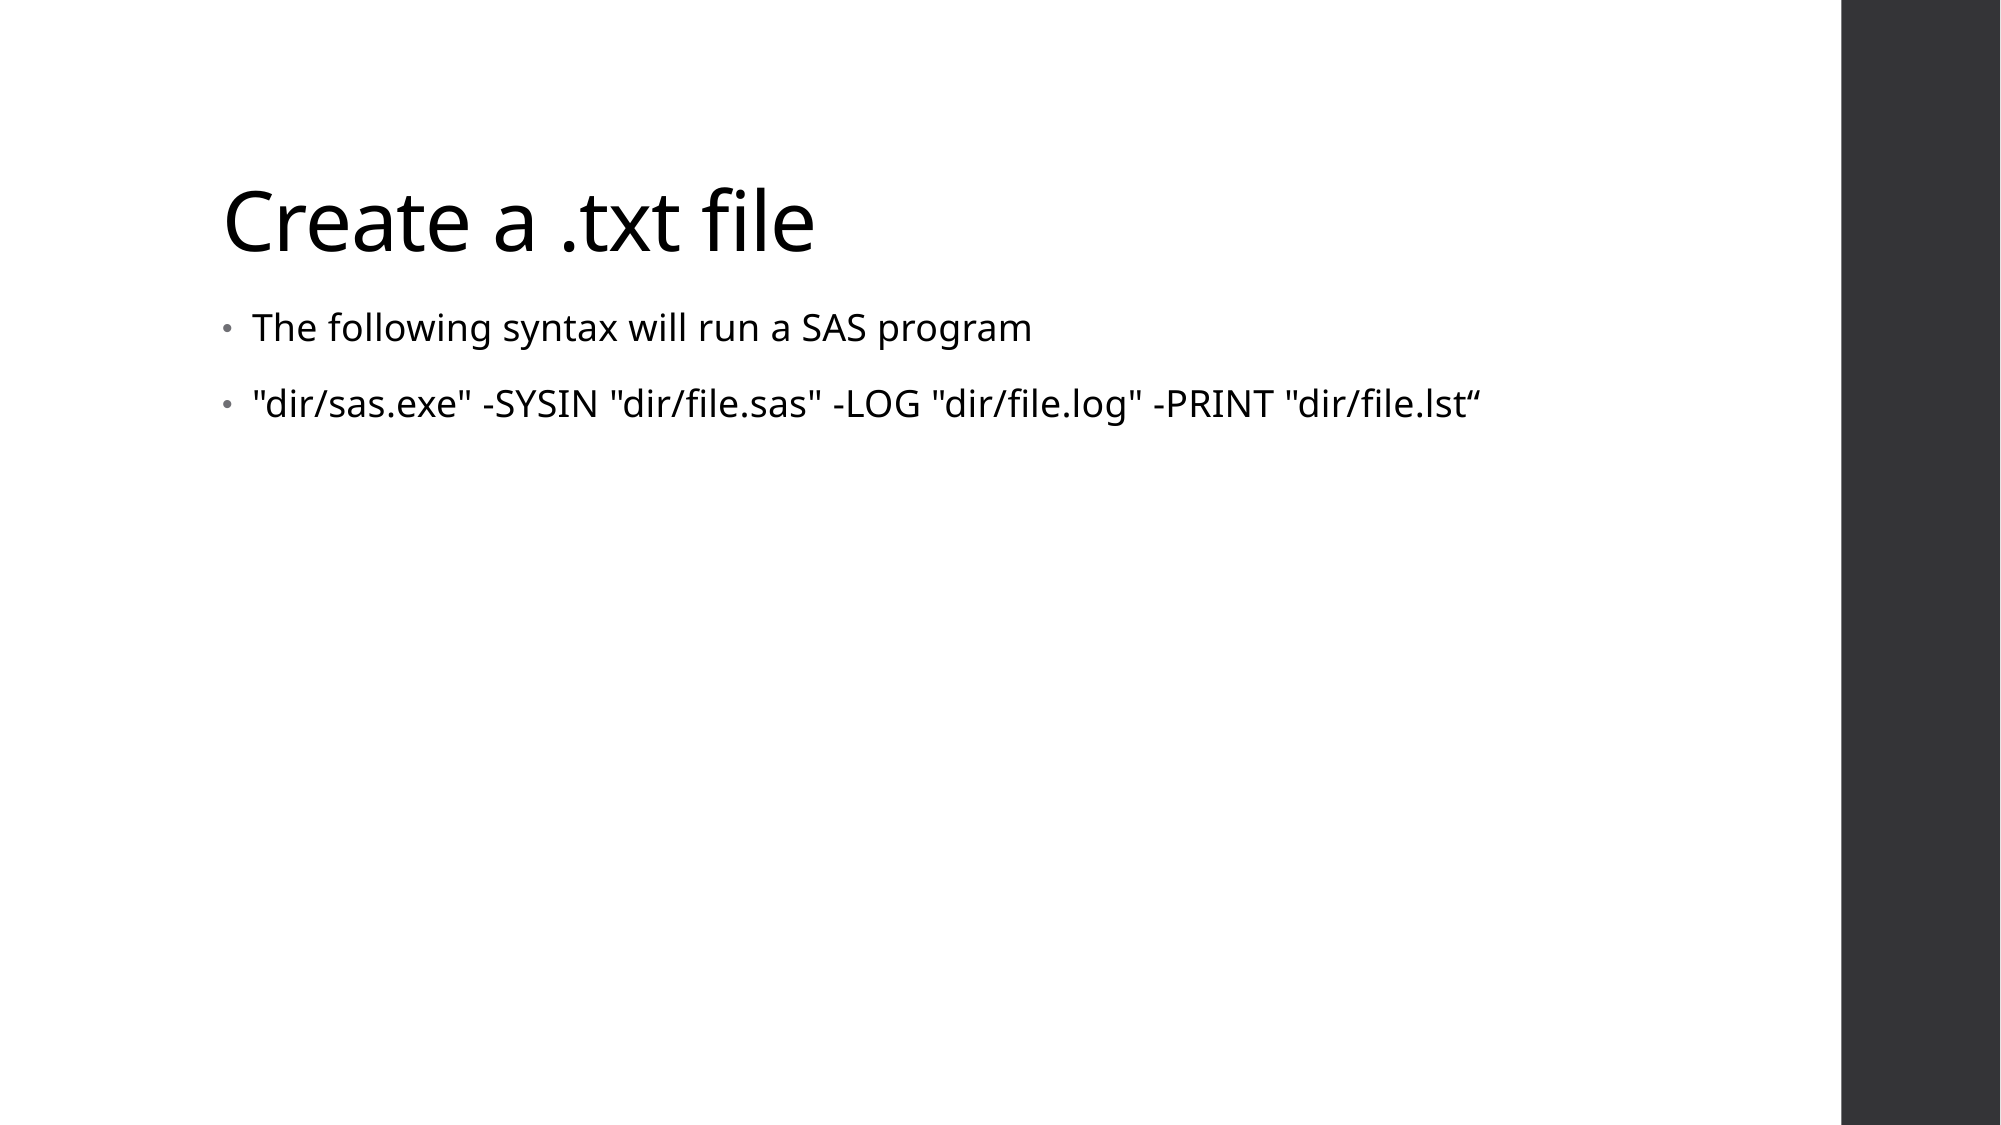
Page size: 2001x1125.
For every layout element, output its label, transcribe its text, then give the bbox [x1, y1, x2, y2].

title Create a .txt file [206, 60, 1797, 278]
list The following syntax will run a SAS program "dir/sas.exe" -SYSIN "dir/file.sas" -LOG "dir/file.log" -PRINT "dir/file.lst“ [206, 299, 1617, 1014]
